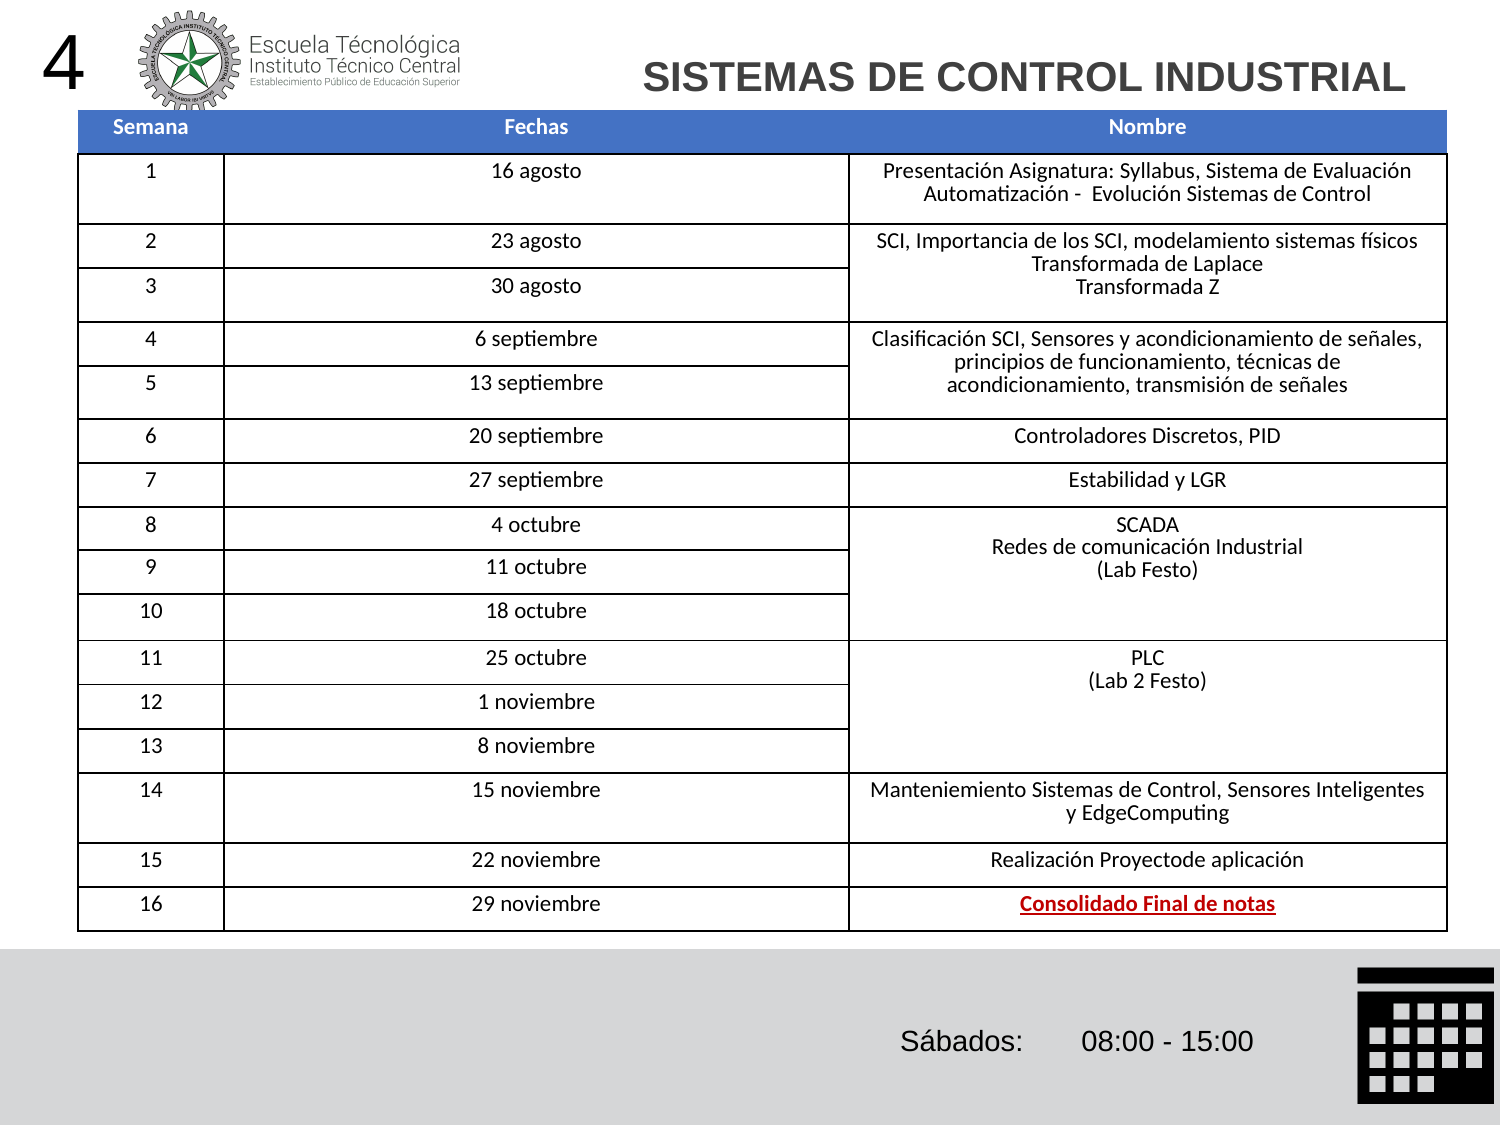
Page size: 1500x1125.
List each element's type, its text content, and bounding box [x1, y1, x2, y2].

table_header Semana [79, 111, 224, 153]
table_cell 11 octubre [225, 551, 848, 593]
table_cell 7 [79, 464, 223, 506]
table_cell 2 [79, 225, 223, 267]
table_cell 15 noviembre [225, 774, 848, 842]
table_cell 22 noviembre [225, 844, 848, 886]
table_cell 3 [79, 269, 223, 321]
table_cell 1 [79, 155, 223, 223]
table_cell 25 octubre [225, 641, 848, 684]
table_cell 29 noviembre [225, 888, 848, 930]
table_cell 1 noviembre [225, 685, 848, 728]
table_header Fechas [224, 111, 849, 153]
table_cell 11 [79, 641, 223, 684]
table_cell Consolidado Final de notas [850, 888, 1446, 930]
table_cell 20 septiembre [225, 420, 848, 462]
table_cell 5 [79, 367, 223, 418]
table_cell 23 agosto [225, 225, 848, 267]
table_cell 16 [79, 888, 223, 930]
table_cell SCADA Redes de comunicación Industrial (Lab Festo) [850, 508, 1446, 640]
table_cell 8 noviembre [225, 730, 848, 772]
table_cell 4 octubre [225, 508, 848, 549]
text_box SISTEMAS DE CONTROL INDUSTRIAL [467, 42, 1422, 110]
table_cell Controladores Discretos, PID [850, 420, 1446, 462]
table_cell 6 septiembre [225, 323, 848, 365]
table_cell 13 [79, 730, 223, 772]
table_cell Presentación Asignatura: Syllabus, Sistema de Evaluación Automatización - Evolución Sistemas de Control [850, 155, 1446, 223]
picture [1329, 939, 1500, 1125]
table_cell 12 [79, 685, 223, 728]
table_cell 9 [79, 551, 223, 593]
text_box Sábados: 08:00 - 15:00 [744, 1015, 1329, 1065]
picture [130, 7, 467, 115]
table_cell 27 septiembre [225, 464, 848, 506]
table_cell 15 [79, 844, 223, 886]
table_cell 30 agosto [225, 269, 848, 321]
table_cell 4 [79, 323, 223, 365]
table_cell 10 [79, 595, 223, 640]
table_cell Realización Proyectode aplicación [850, 844, 1446, 886]
table_header Nombre [849, 111, 1446, 153]
table_cell 18 octubre [225, 595, 848, 640]
table_cell 8 [79, 508, 223, 549]
title 4 [0, 0, 128, 114]
table_cell 13 septiembre [225, 367, 848, 418]
table_cell 14 [79, 774, 223, 842]
table_cell 16 agosto [225, 155, 848, 223]
table_cell 6 [79, 420, 223, 462]
table_cell Clasificación SCI, Sensores y acondicionamiento de señales, principios de funcionamiento, técnicas de acondicionamiento, transmisión de señales [850, 323, 1446, 418]
table_cell Manteniemiento Sistemas de Control, Sensores Inteligentes y EdgeComputing [850, 774, 1446, 842]
table_cell Estabilidad y LGR [850, 464, 1446, 506]
table_cell PLC (Lab 2 Festo) [850, 641, 1446, 772]
table_cell SCI, Importancia de los SCI, modelamiento sistemas físicos Transformada de Laplace Transformada Z [850, 225, 1446, 321]
